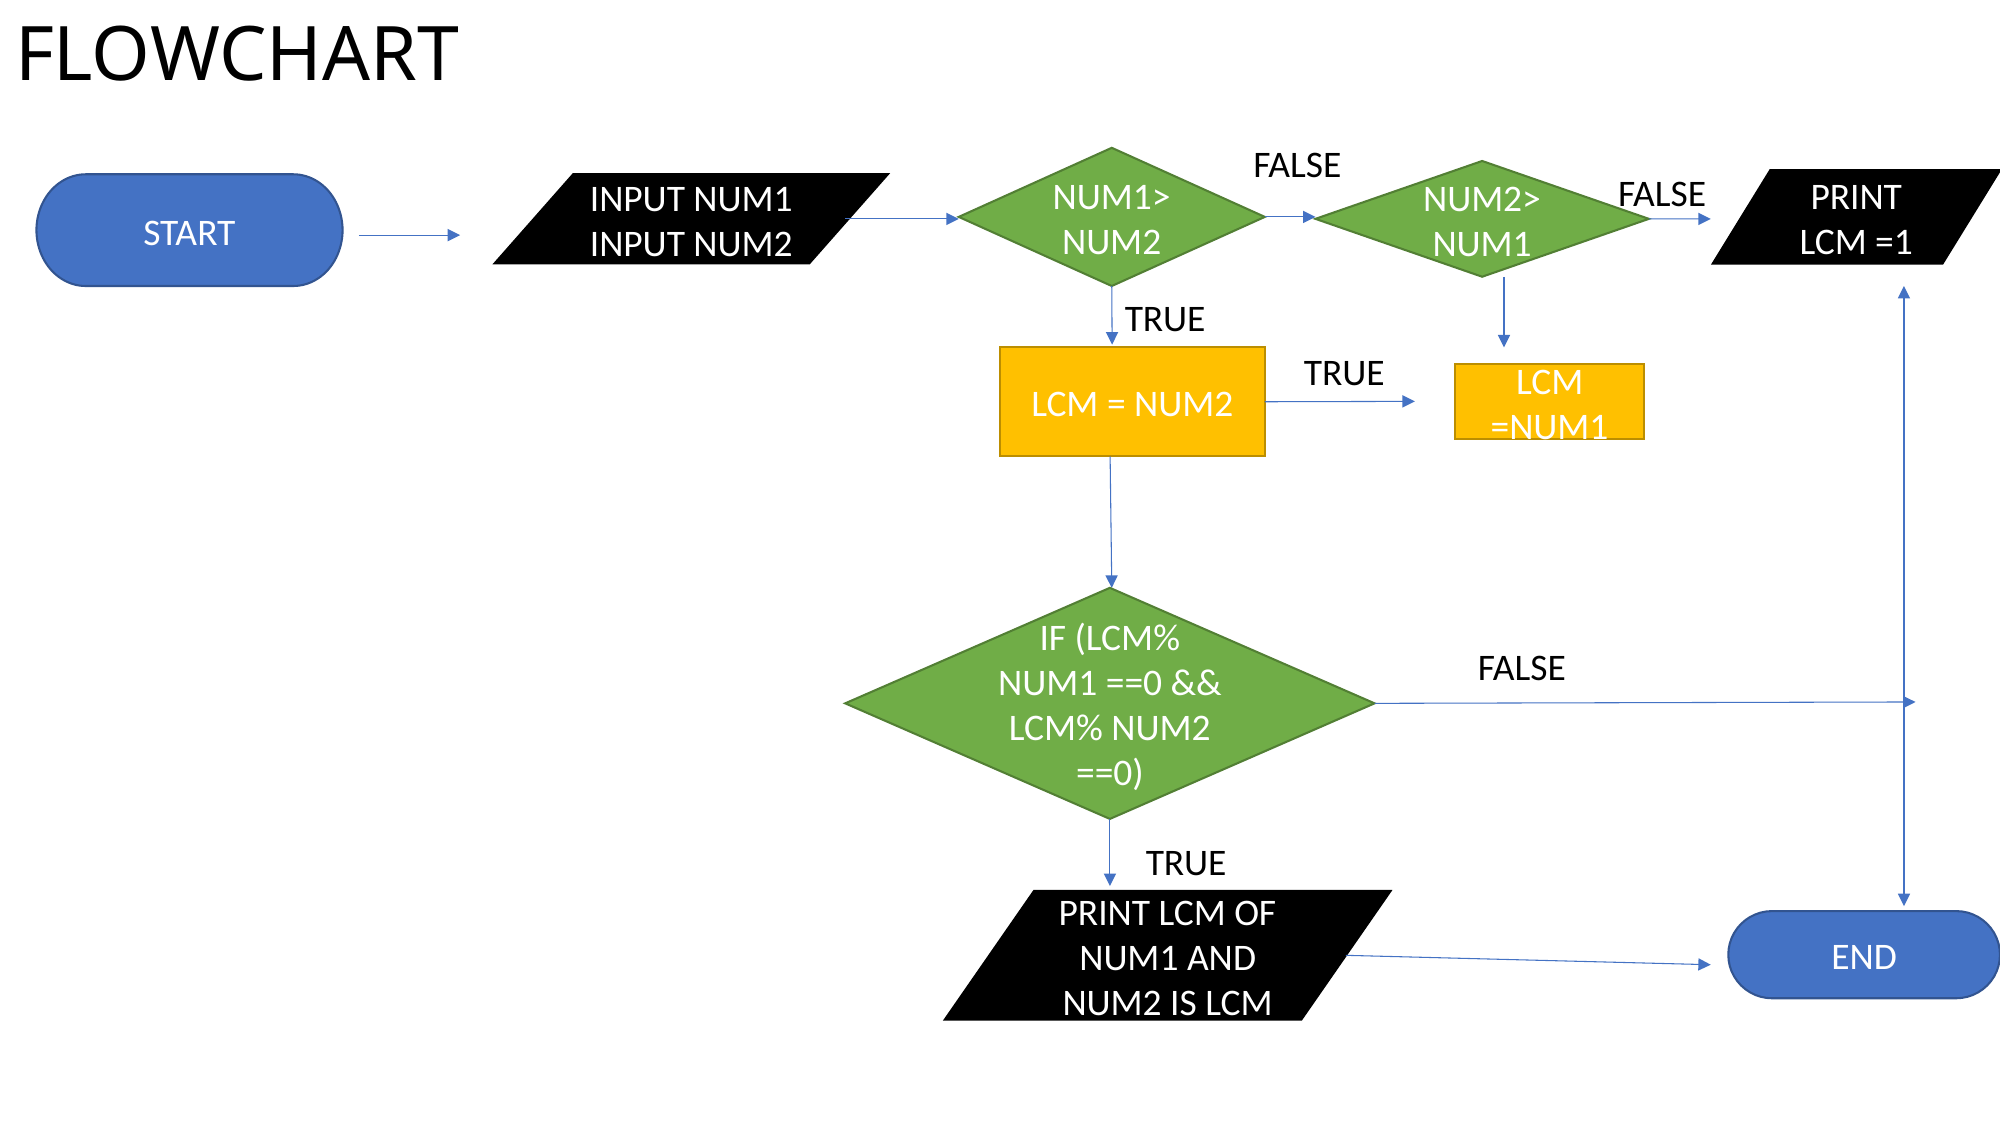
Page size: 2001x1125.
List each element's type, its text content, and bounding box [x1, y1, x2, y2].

title FLOWCHART [0, 0, 495, 112]
text_box END [1727, 910, 2000, 1000]
text_box START [35, 173, 344, 288]
text_box FALSE [1238, 132, 1367, 193]
text_box FALSE [1603, 161, 1746, 222]
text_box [1345, 955, 1711, 965]
text_box LCM =NUM1 [1454, 363, 1645, 440]
text_box NUM2>NUM1 [1312, 159, 1643, 278]
text_box LCM = NUM2 [999, 346, 1266, 457]
text_box TRUE [1110, 286, 1224, 347]
text_box INPUT NUM1 INPUT NUM2 [492, 173, 891, 265]
text_box NUM1>NUM2 [956, 146, 1266, 287]
text_box FALSE [1463, 635, 1695, 696]
text_box TRUE [1131, 830, 1277, 891]
text_box TRUE [1289, 340, 1403, 401]
text_box IF (LCM% NUM1 ==0 && LCM% NUM2 ==0) [842, 586, 1376, 820]
text_box PRINT LCM OF NUM1 AND NUM2 IS LCM [942, 889, 1393, 1021]
text_box PRINT LCM =1 [1710, 169, 2000, 265]
